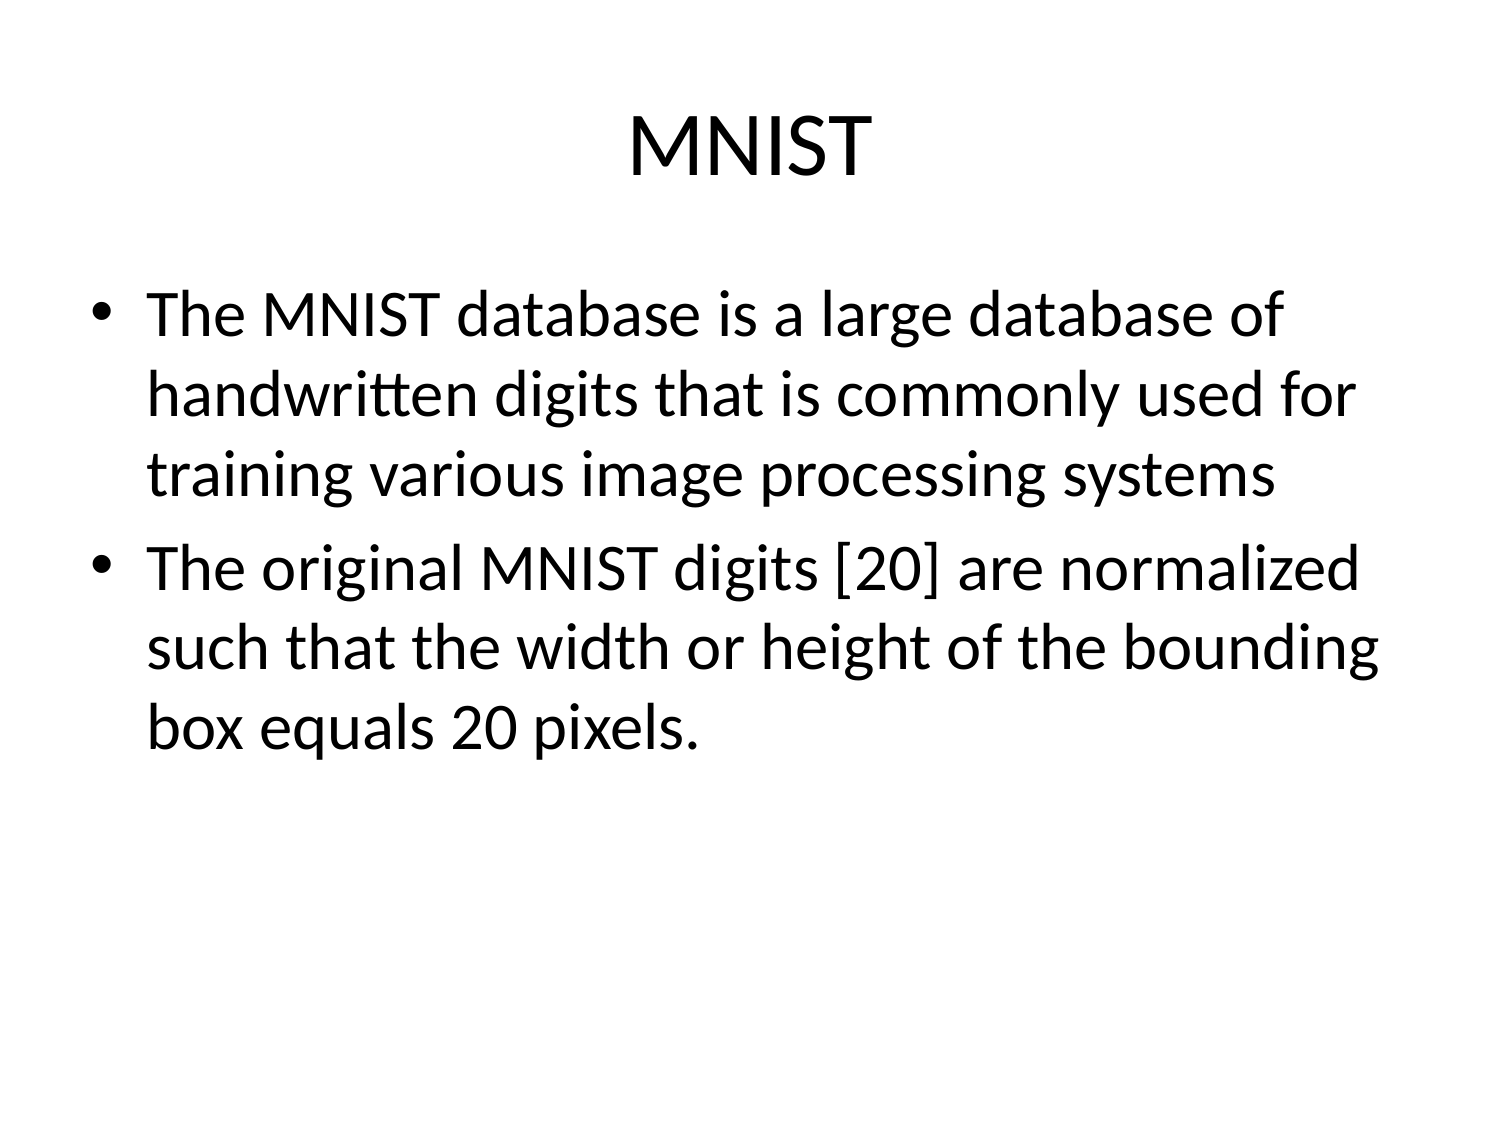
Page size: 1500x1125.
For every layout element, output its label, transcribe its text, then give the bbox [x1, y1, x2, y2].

list The MNIST database is a large database of handwritten digits that is commonly used for training various image processing systems The original MNIST digits [20] are normalized such that the width or height of the bounding box equals 20 pixels. [75, 262, 1425, 1005]
title MNIST [75, 45, 1425, 233]
